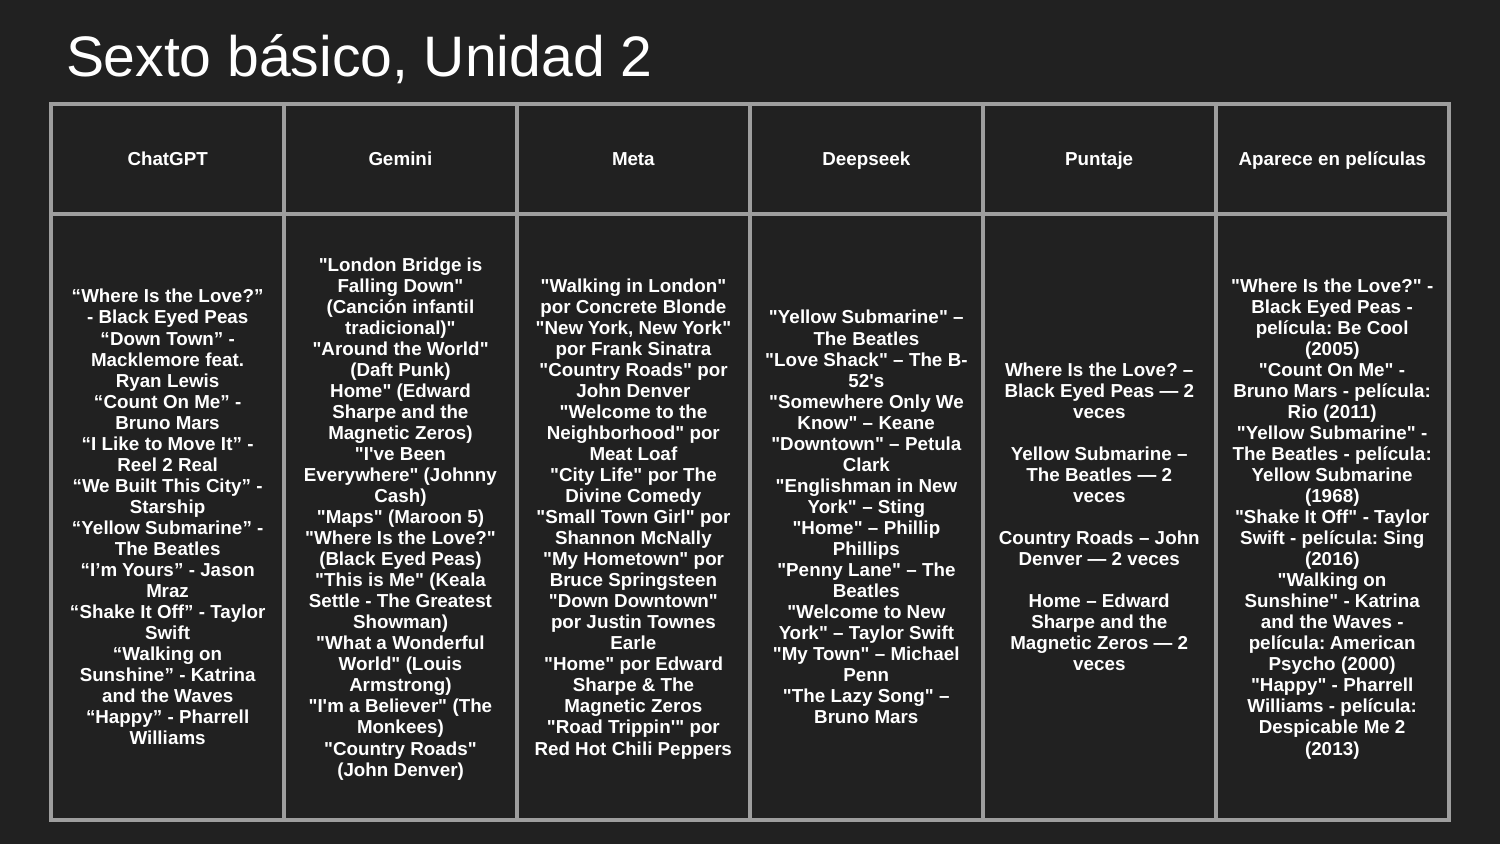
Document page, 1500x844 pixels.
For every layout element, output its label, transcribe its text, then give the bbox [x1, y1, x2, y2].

table_cell "Where Is the Love?" - Black Eyed Peas - película: Be Cool (2005) "Count On Me" - Bruno Mars - película: Rio (2011) "Yellow Submarine" - The Beatles - película: Yellow Submarine (1968) "Shake It Off" - Taylor Swift - película: Sing (2016) "Walking on Sunshine" - Katrina and the Waves - película: American Psycho (2000) "Happy" - Pharrell Williams - película: Despicable Me 2 (2013) [1218, 216, 1447, 818]
table_header Aparece en películas [1218, 106, 1447, 212]
table_cell "London Bridge is Falling Down" (Canción infantil tradicional)" "Around the World" (Daft Punk) Home" (Edward Sharpe and the Magnetic Zeros) "I've Been Everywhere" (Johnny Cash) "Maps" (Maroon 5) "Where Is the Love?" (Black Eyed Peas) "This is Me" (Keala Settle - The Greatest Showman) "What a Wonderful World" (Louis Armstrong) "I'm a Believer" (The Monkees) "Country Roads" (John Denver) [286, 216, 515, 818]
table_header Gemini [286, 106, 515, 212]
table_header Puntaje [985, 106, 1214, 212]
table_cell Where Is the Love? – Black Eyed Peas — 2 veces Yellow Submarine – The Beatles — 2 veces Country Roads – John Denver — 2 veces Home – Edward Sharpe and the Magnetic Zeros — 2 veces [985, 216, 1214, 818]
title Sexto básico, Unidad 2 [51, 10, 1449, 102]
table_cell "Walking in London" por Concrete Blonde "New York, New York" por Frank Sinatra "Country Roads" por John Denver "Welcome to the Neighborhood" por Meat Loaf "City Life" por The Divine Comedy "Small Town Girl" por Shannon McNally "My Hometown" por Bruce Springsteen "Down Downtown" por Justin Townes Earle "Home" por Edward Sharpe & The Magnetic Zeros "Road Trippin'" por Red Hot Chili Peppers [519, 216, 748, 818]
table_cell "Yellow Submarine" – The Beatles "Love Shack" – The B-52's "Somewhere Only We Know" – Keane "Downtown" – Petula Clark "Englishman in New York" – Sting "Home" – Phillip Phillips "Penny Lane" – The Beatles "Welcome to New York" – Taylor Swift "My Town" – Michael Penn "The Lazy Song" – Bruno Mars [752, 216, 981, 818]
table_cell “Where Is the Love?” - Black Eyed Peas “Down Town” - Macklemore feat. Ryan Lewis “Count On Me” - Bruno Mars “I Like to Move It” - Reel 2 Real “We Built This City” - Starship “Yellow Submarine” - The Beatles “I’m Yours” - Jason Mraz “Shake It Off” - Taylor Swift “Walking on Sunshine” - Katrina and the Waves “Happy” - Pharrell Williams [53, 216, 282, 818]
table_header ChatGPT [53, 106, 282, 212]
table_header Meta [519, 106, 748, 212]
table_header Deepseek [752, 106, 981, 212]
